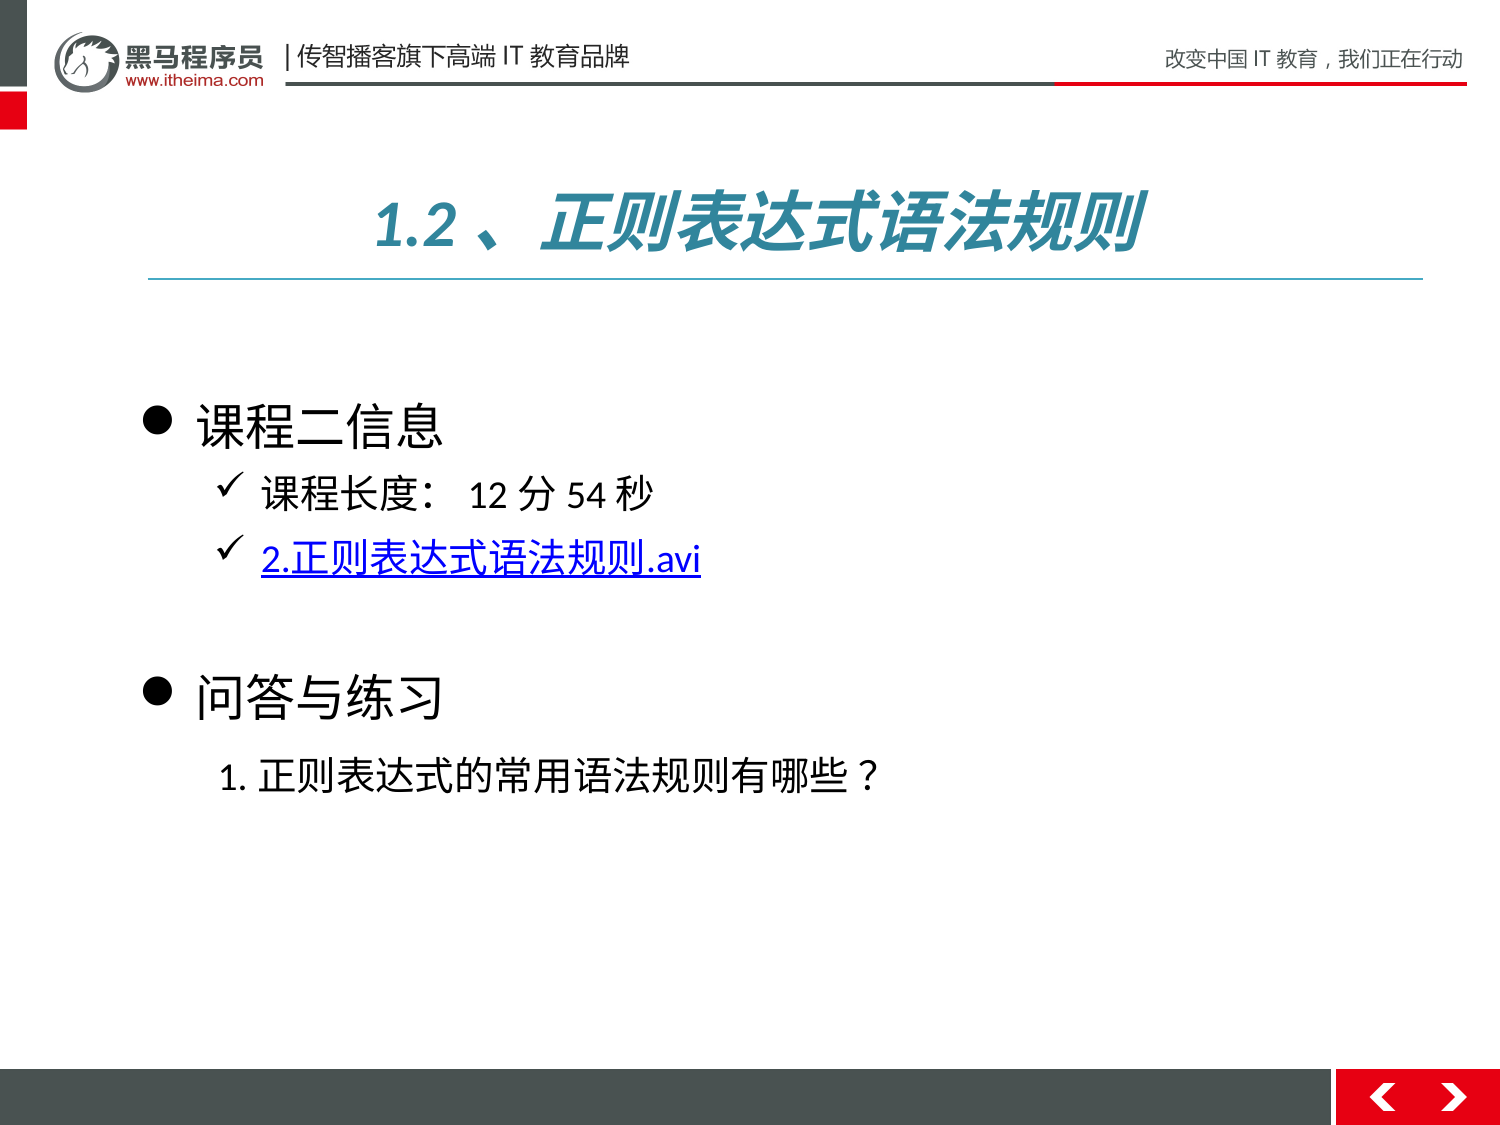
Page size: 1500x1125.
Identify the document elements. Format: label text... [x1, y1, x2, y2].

title 1.2、正则表达式语法规则 [123, 101, 1387, 315]
picture [0, 0, 1500, 1125]
text_box 课程二信息 课程长度：12分54秒 2.正则表达式语法规则.avi 问答与练习 1.正则表达式的常用语法规则有哪些 ？ [123, 315, 1387, 1024]
